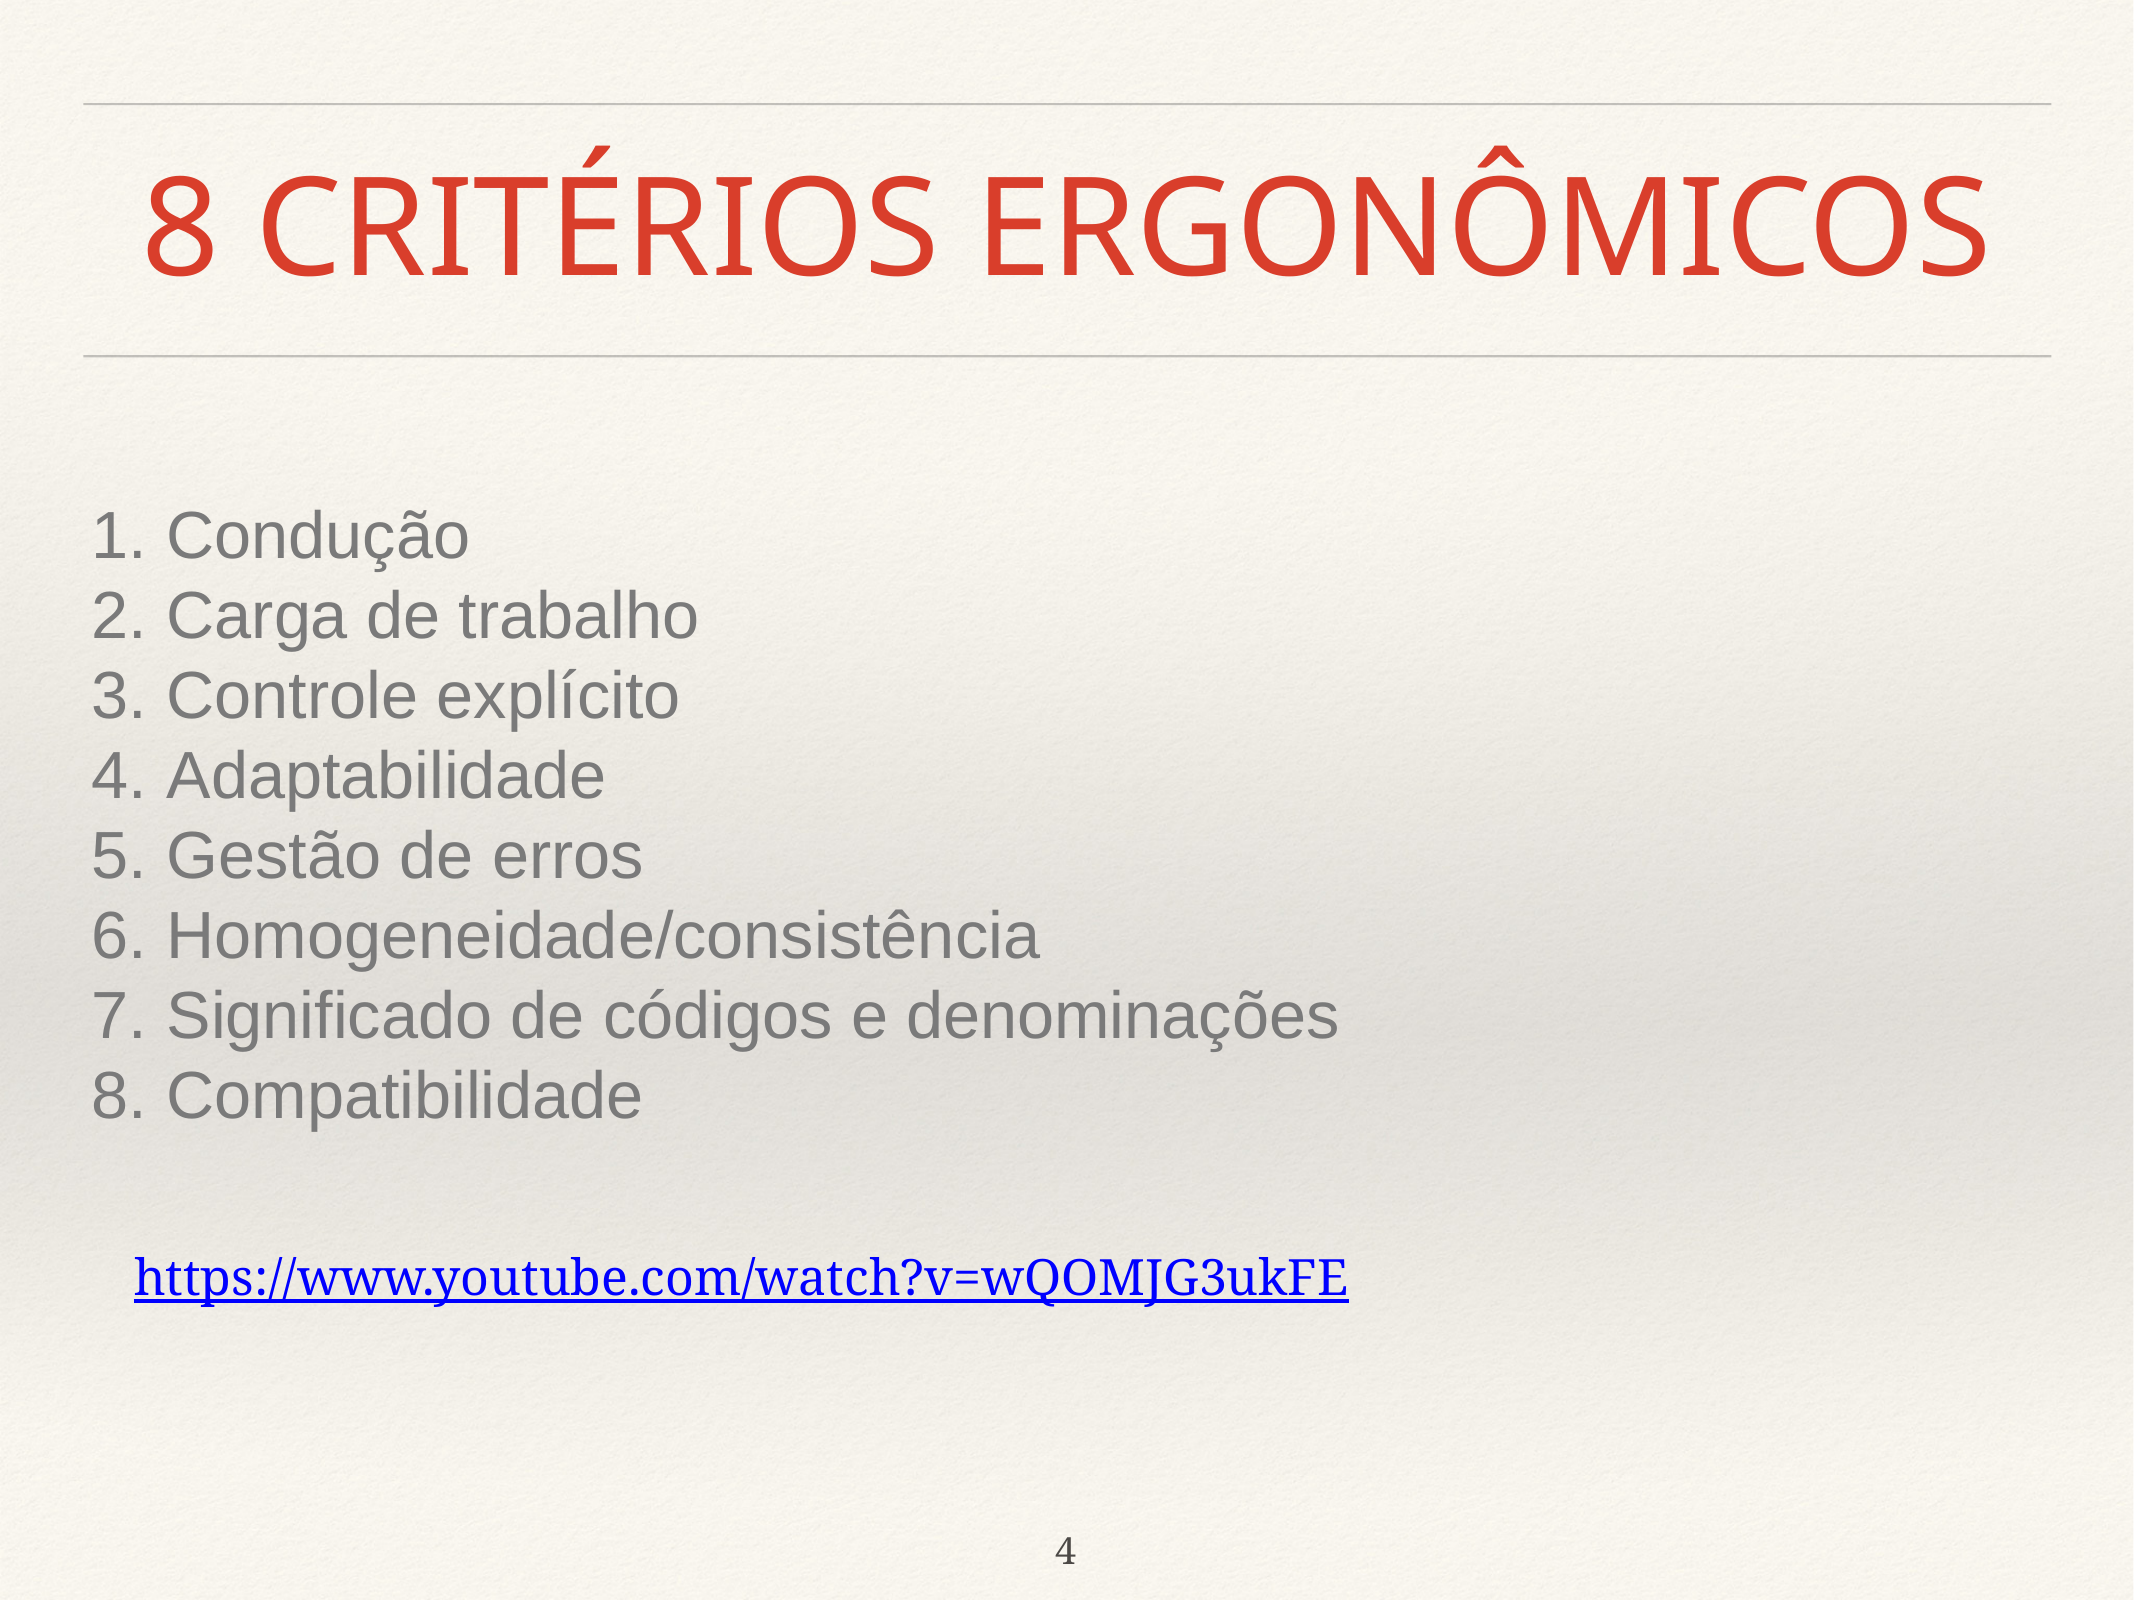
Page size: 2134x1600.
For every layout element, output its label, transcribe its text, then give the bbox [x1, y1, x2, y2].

text_box https://www.youtube.com/watch?v=wQOMJG3ukFE [125, 1236, 1358, 1322]
picture [0, 0, 2134, 1600]
title 8 CRITÉRIOS ERGONÔMICOS [82, 130, 2051, 332]
list Condução Carga de trabalho Controle explícito Adaptabilidade Gestão de erros Homogeneidade/consistência Significado de códigos e denominações Compatibilidade [82, 430, 2051, 1194]
slide_number 4 [1046, 1518, 1085, 1586]
